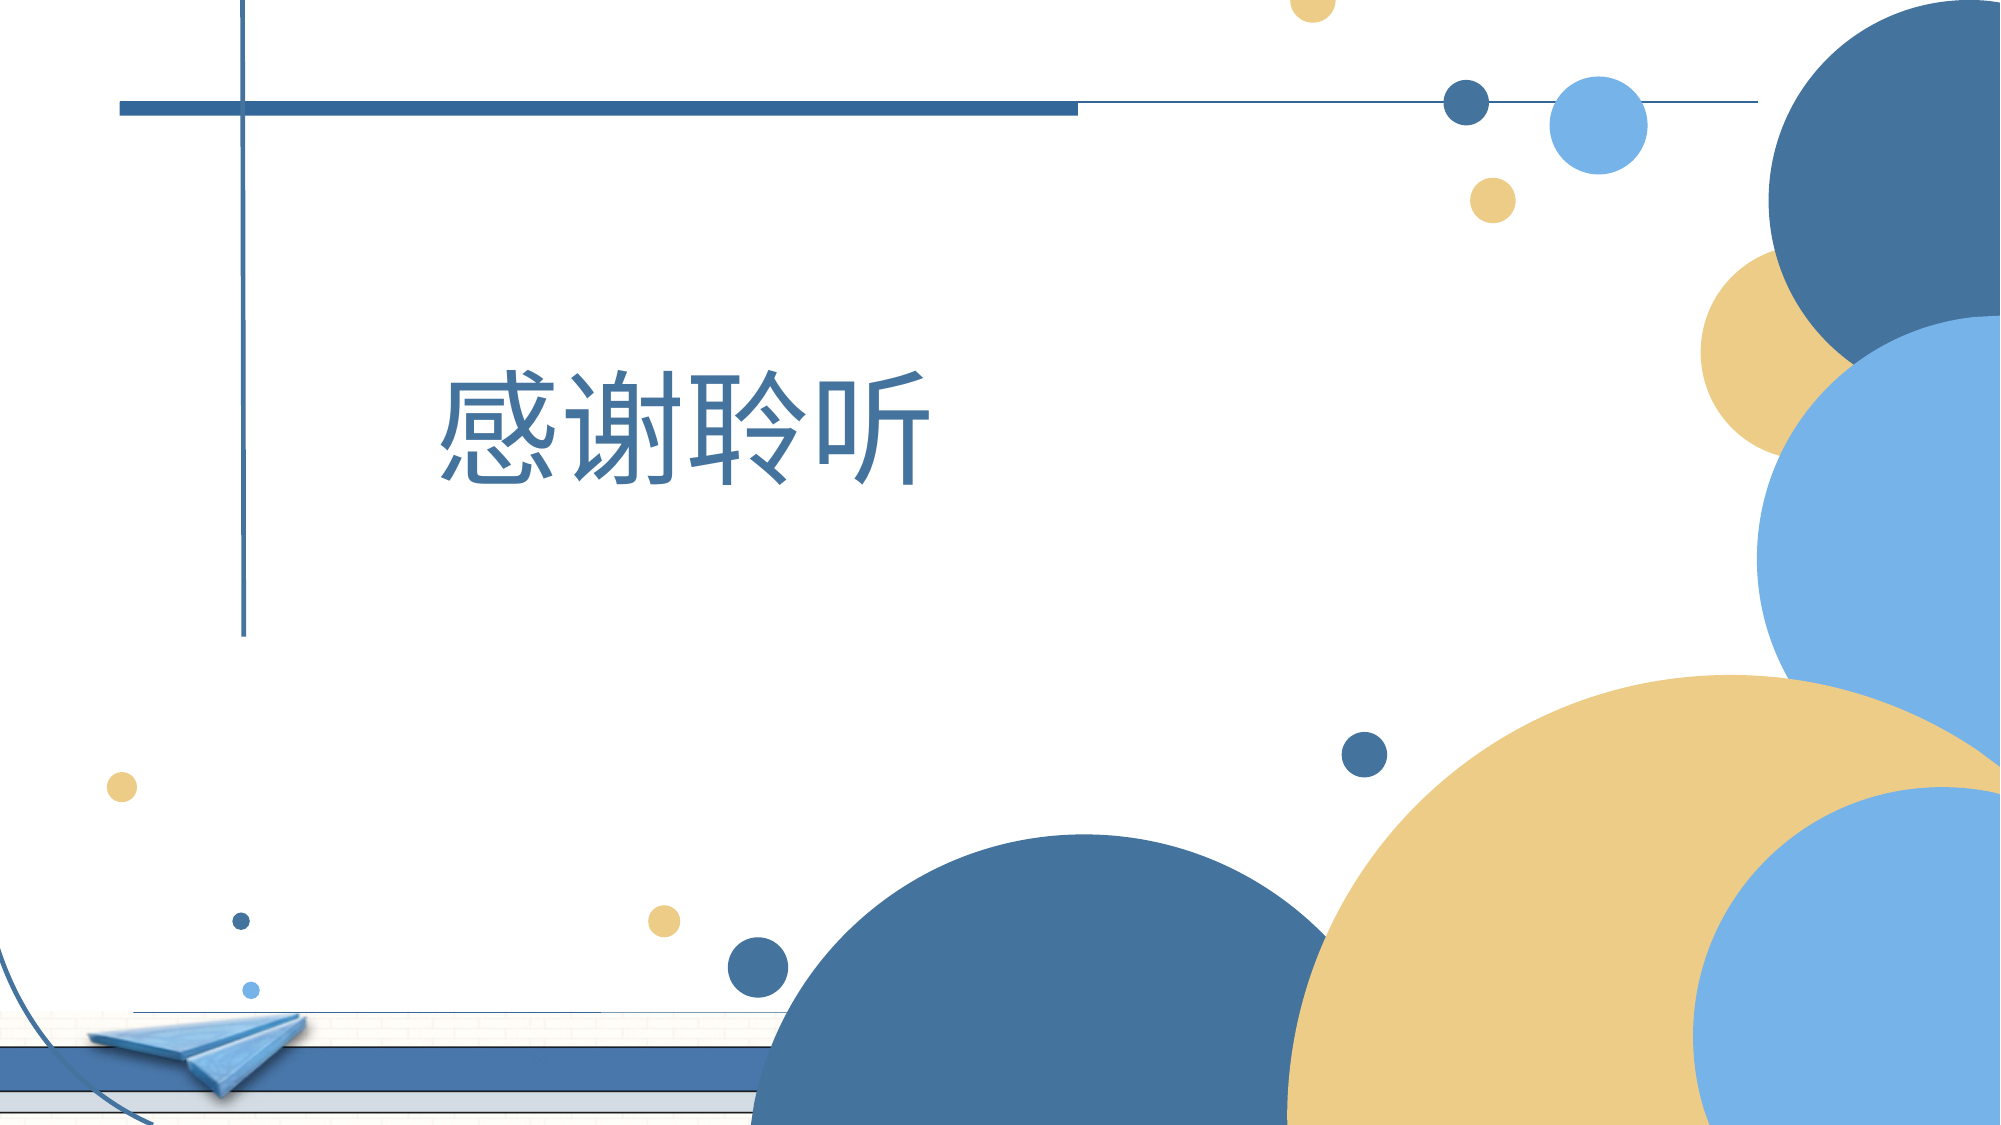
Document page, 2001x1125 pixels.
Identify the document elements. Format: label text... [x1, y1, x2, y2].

text_box [1339, 729, 1390, 780]
text_box [0, 851, 254, 1125]
text_box [646, 903, 683, 940]
text_box [1547, 74, 1650, 177]
text_box [748, 832, 1325, 1125]
text_box [1288, 0, 1338, 25]
text_box [725, 935, 791, 1000]
text_box [1754, 313, 2000, 763]
text_box 感谢聆听 [420, 343, 1220, 509]
text_box [1690, 785, 2000, 1125]
text_box [230, 910, 252, 932]
text_box [1441, 77, 1492, 128]
text_box [1285, 672, 2000, 1125]
text_box [1766, 0, 2000, 364]
text_box [1468, 175, 1518, 226]
text_box [240, 979, 262, 1002]
text_box [1698, 249, 1849, 457]
text_box [104, 769, 140, 805]
